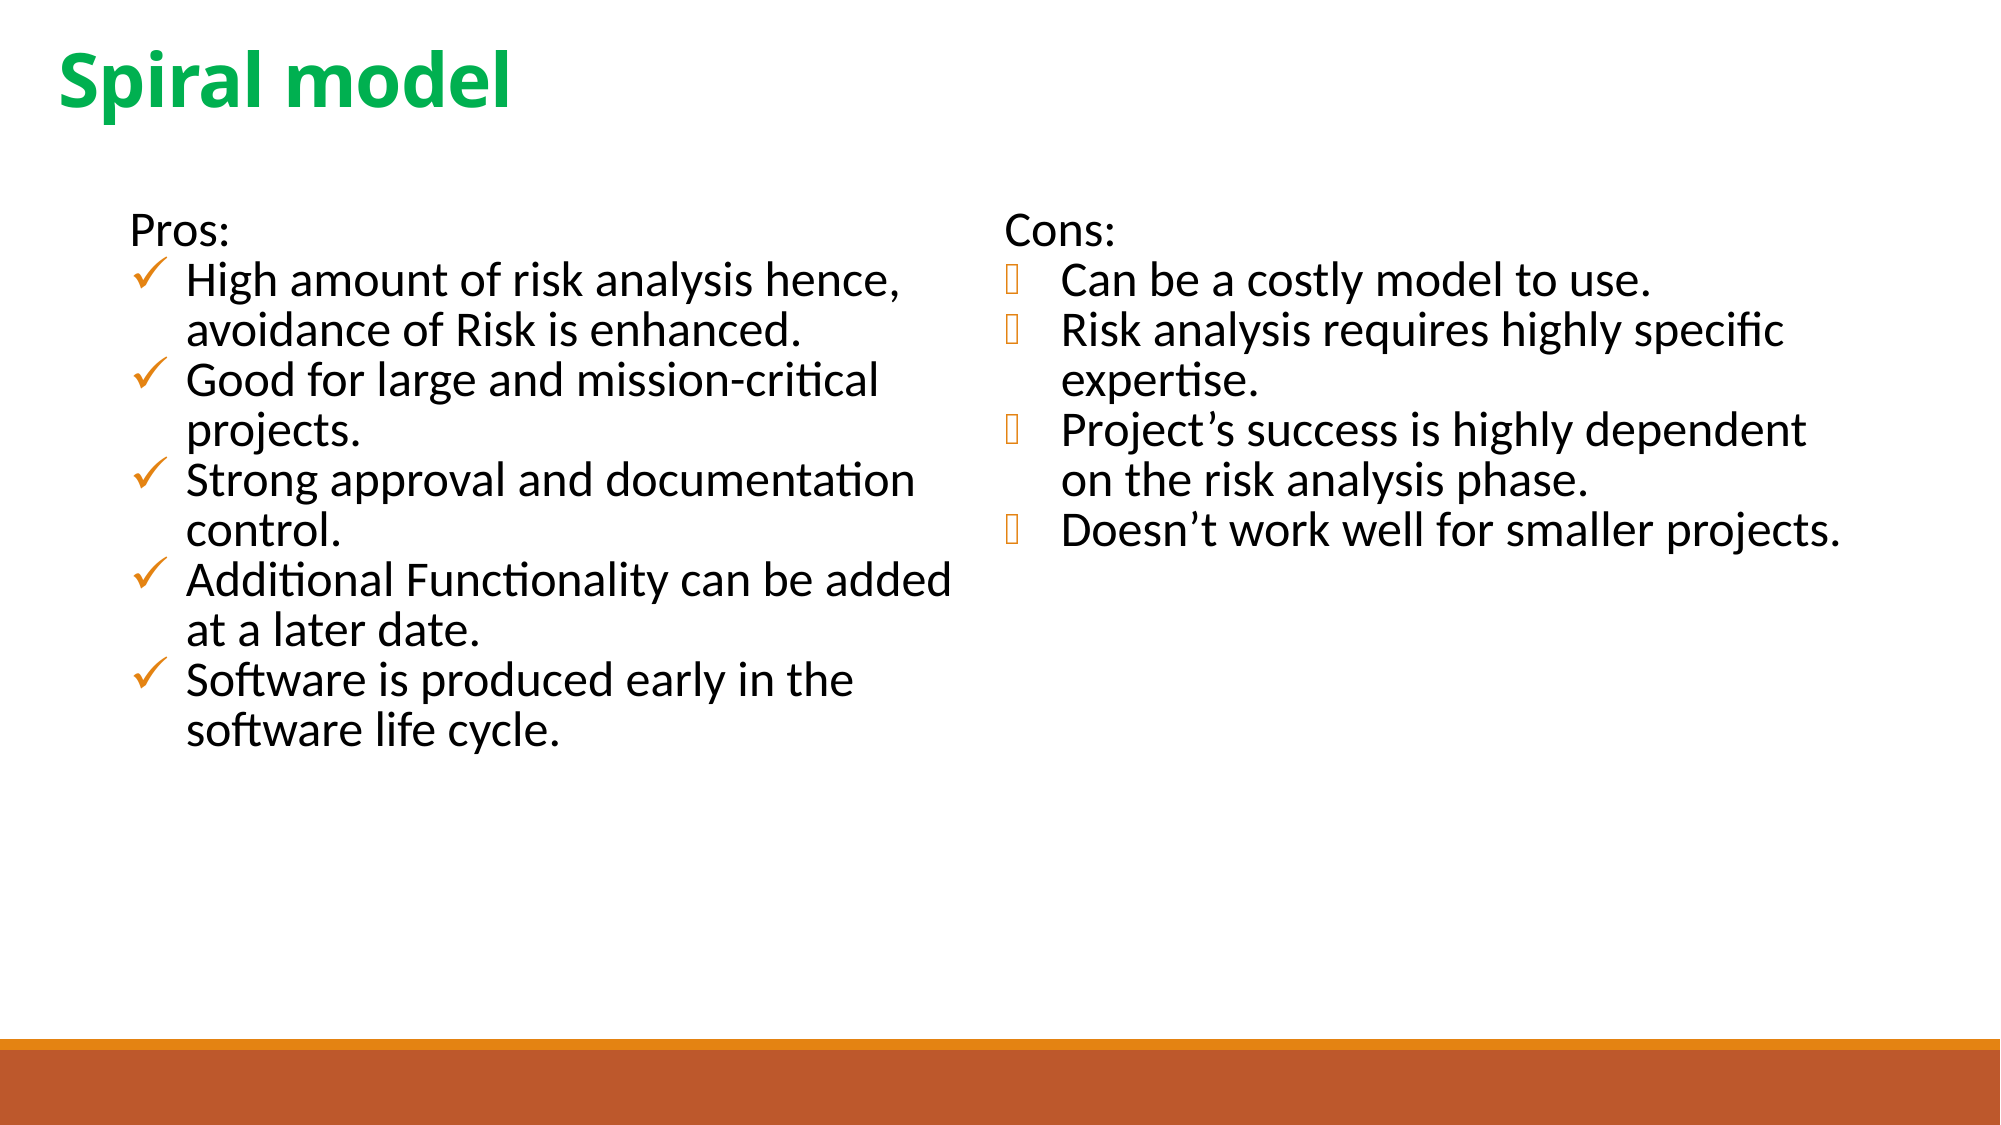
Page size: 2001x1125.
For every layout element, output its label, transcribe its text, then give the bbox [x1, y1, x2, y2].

table_header Cons: Can be a costly model to use. Risk analysis requires highly specific expertise. Project’s success is highly dependent on the risk analysis phase. Doesn’t work well for smaller projects. [990, 201, 1864, 1004]
title Spiral model [43, 38, 1950, 132]
table_header Pros: High amount of risk analysis hence, avoidance of Risk is enhanced. Good for large and mission-critical projects. Strong approval and documentation control. Additional Functionality can be added at a later date. Software is produced early in the software life cycle. [115, 201, 990, 1004]
text_box [116, 208, 1896, 1023]
